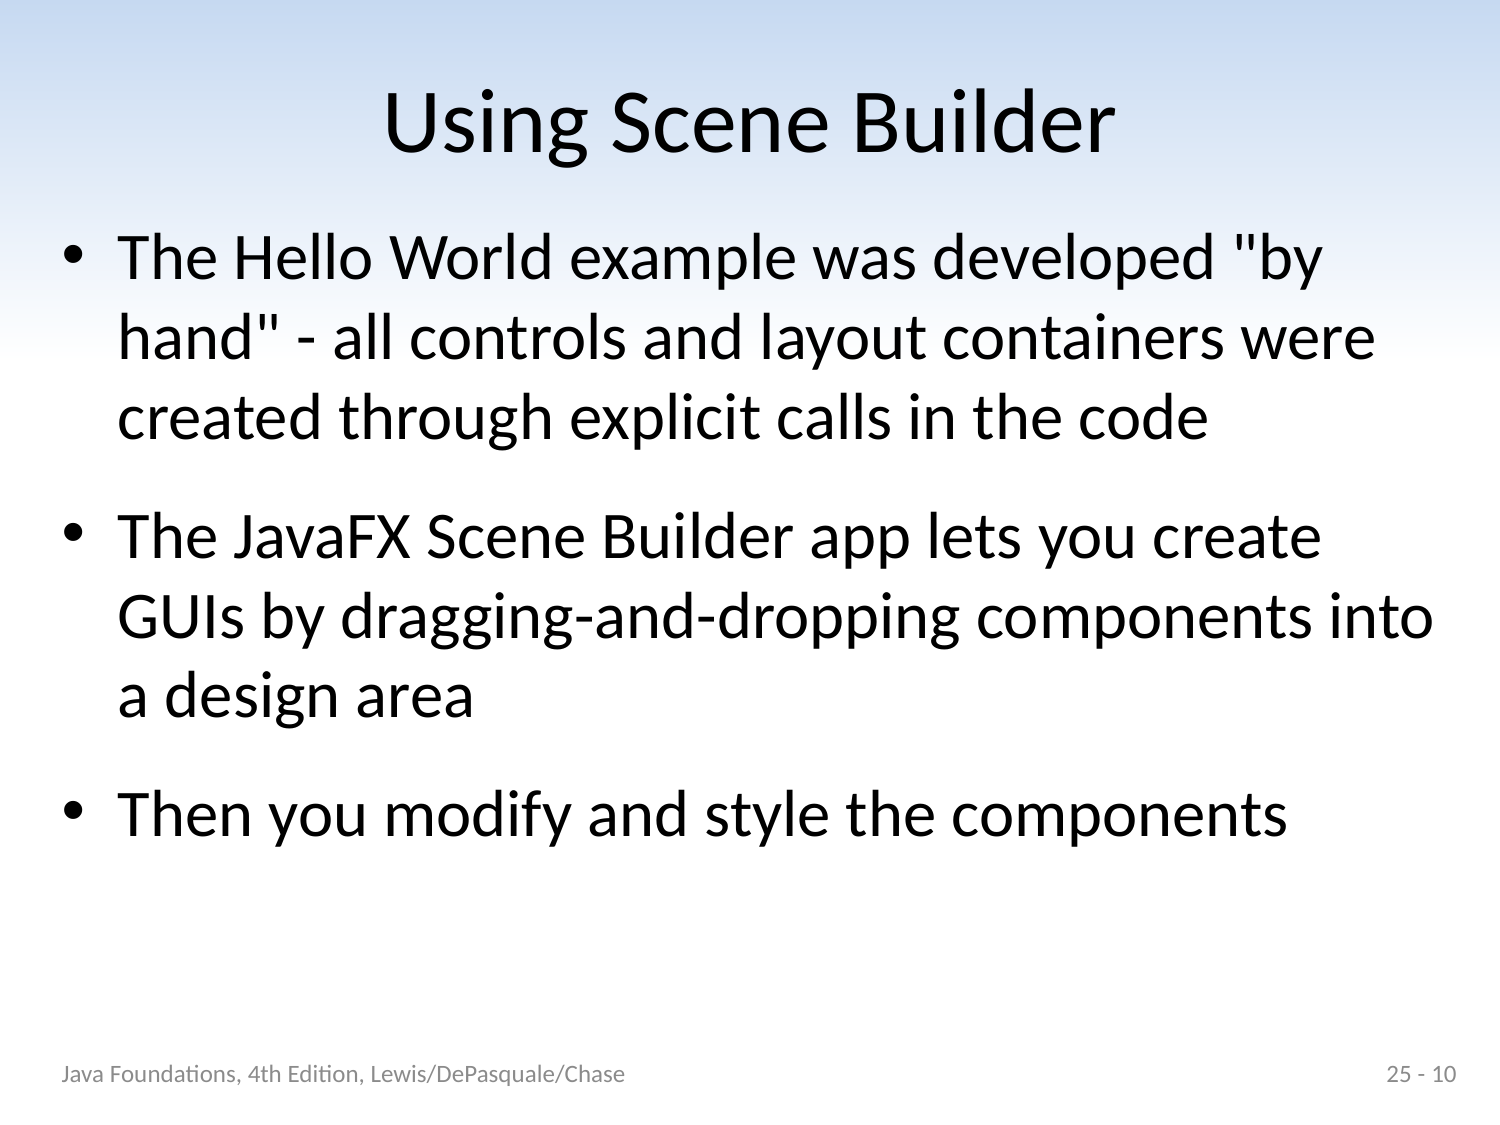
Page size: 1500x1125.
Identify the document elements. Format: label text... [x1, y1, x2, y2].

slide_number 25 - 10 [1121, 1042, 1472, 1103]
footer Java Foundations, 4th Edition, Lewis/DePasquale/Chase [46, 1042, 1121, 1103]
title Using Scene Builder [28, 45, 1473, 186]
list The Hello World example was developed "by hand" - all controls and layout containers were created through explicit calls in the code The JavaFX Scene Builder app lets you create GUIs by dragging-and-dropping components into a design area Then you modify and style the components [46, 205, 1473, 1043]
